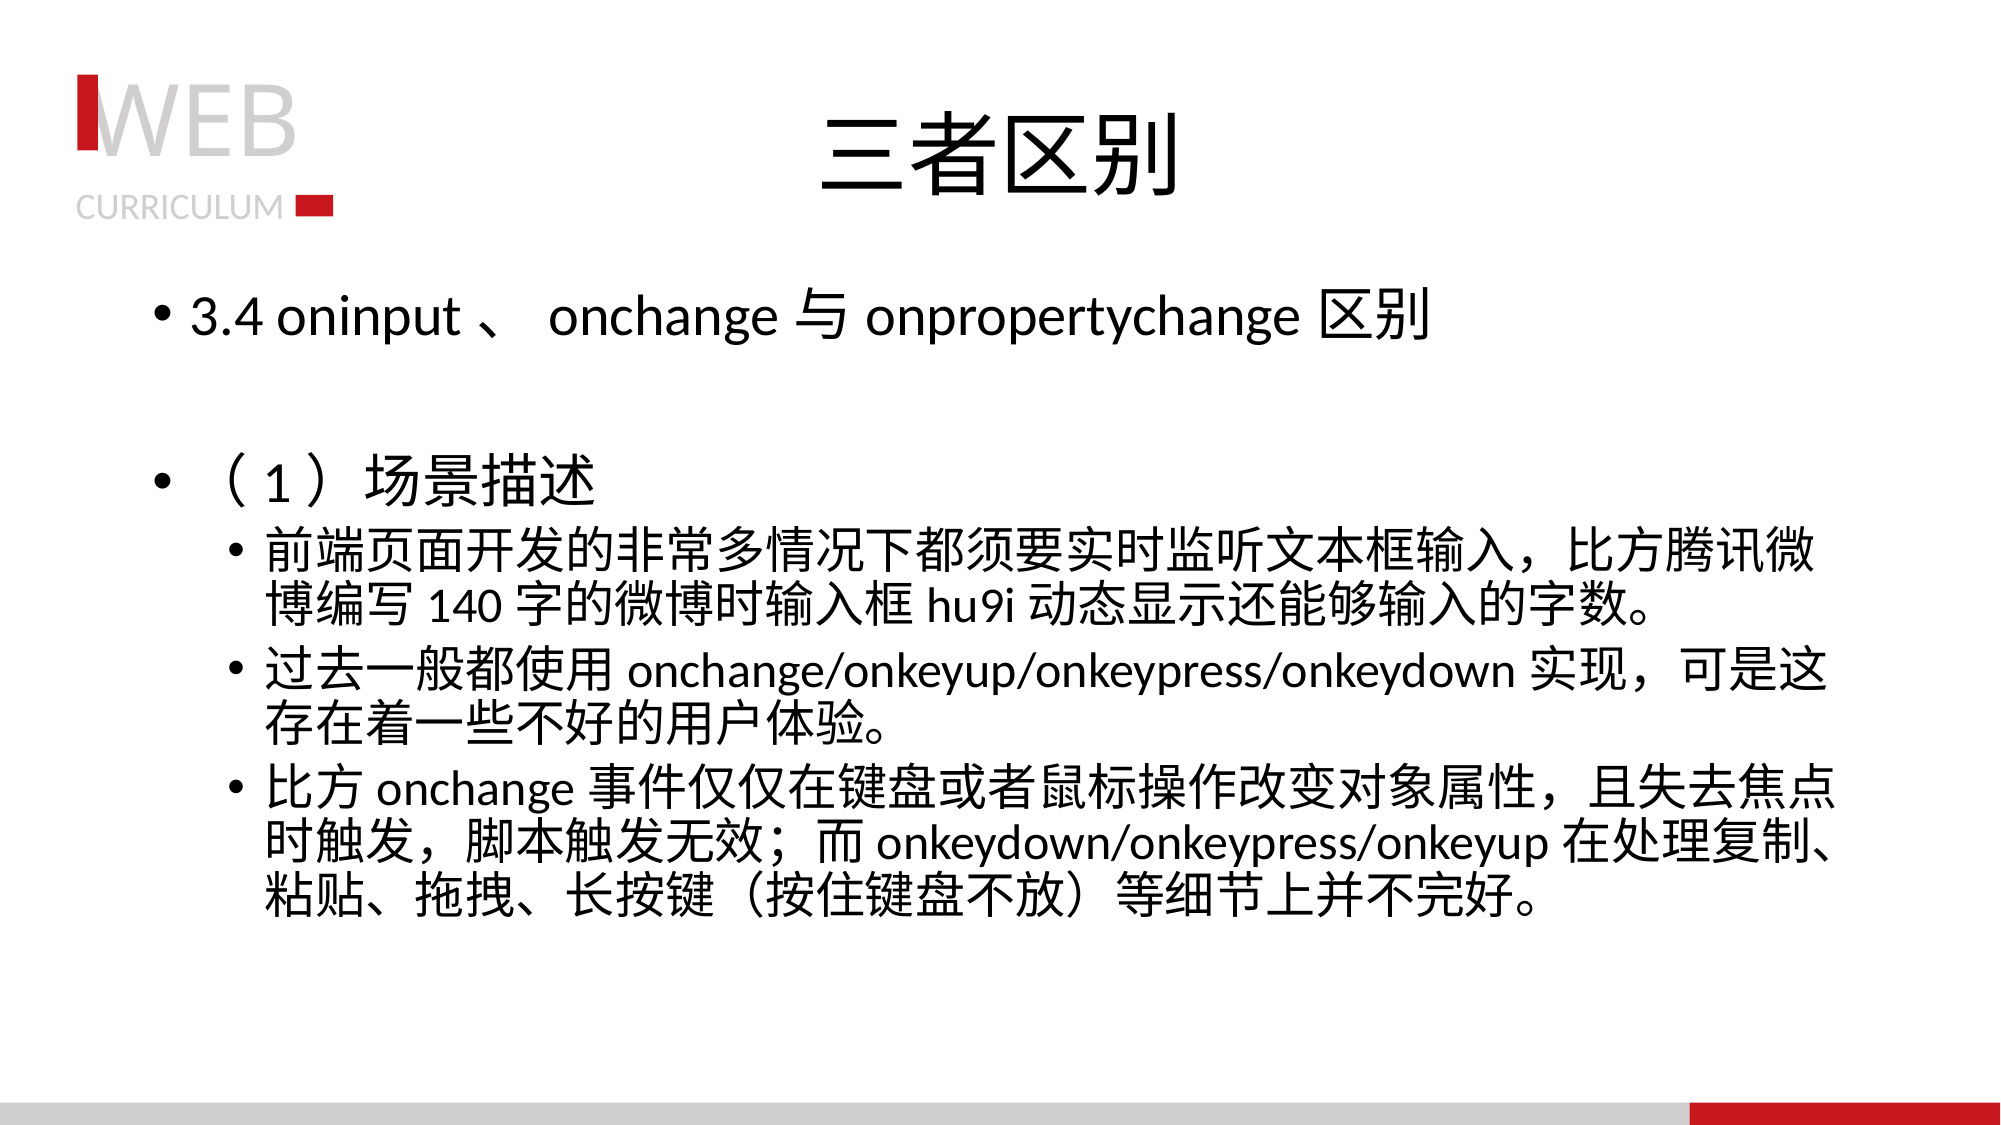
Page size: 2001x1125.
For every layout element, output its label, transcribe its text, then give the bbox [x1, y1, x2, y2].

list 3.4 oninput、onchange与onpropertychange区别 （1）场景描述 前端页面开发的非常多情况下都须要实时监听文本框输入，比方腾讯微博编写140字的微博时输入框hu9i动态显示还能够输入的字数。 过去一般都使用onchange/onkeyup/onkeypress/onkeydown实现，可是这存在着一些不好的用户体验。 比方onchange事件仅仅在键盘或者鼠标操作改变对象属性，且失去焦点时触发，脚本触发无效；而onkeydown/onkeypress/onkeyup在处理复制、粘贴、拖拽、长按键（按住键盘不放）等细节上并不完好。 [137, 277, 1863, 992]
title 三者区别 [137, 59, 1863, 258]
